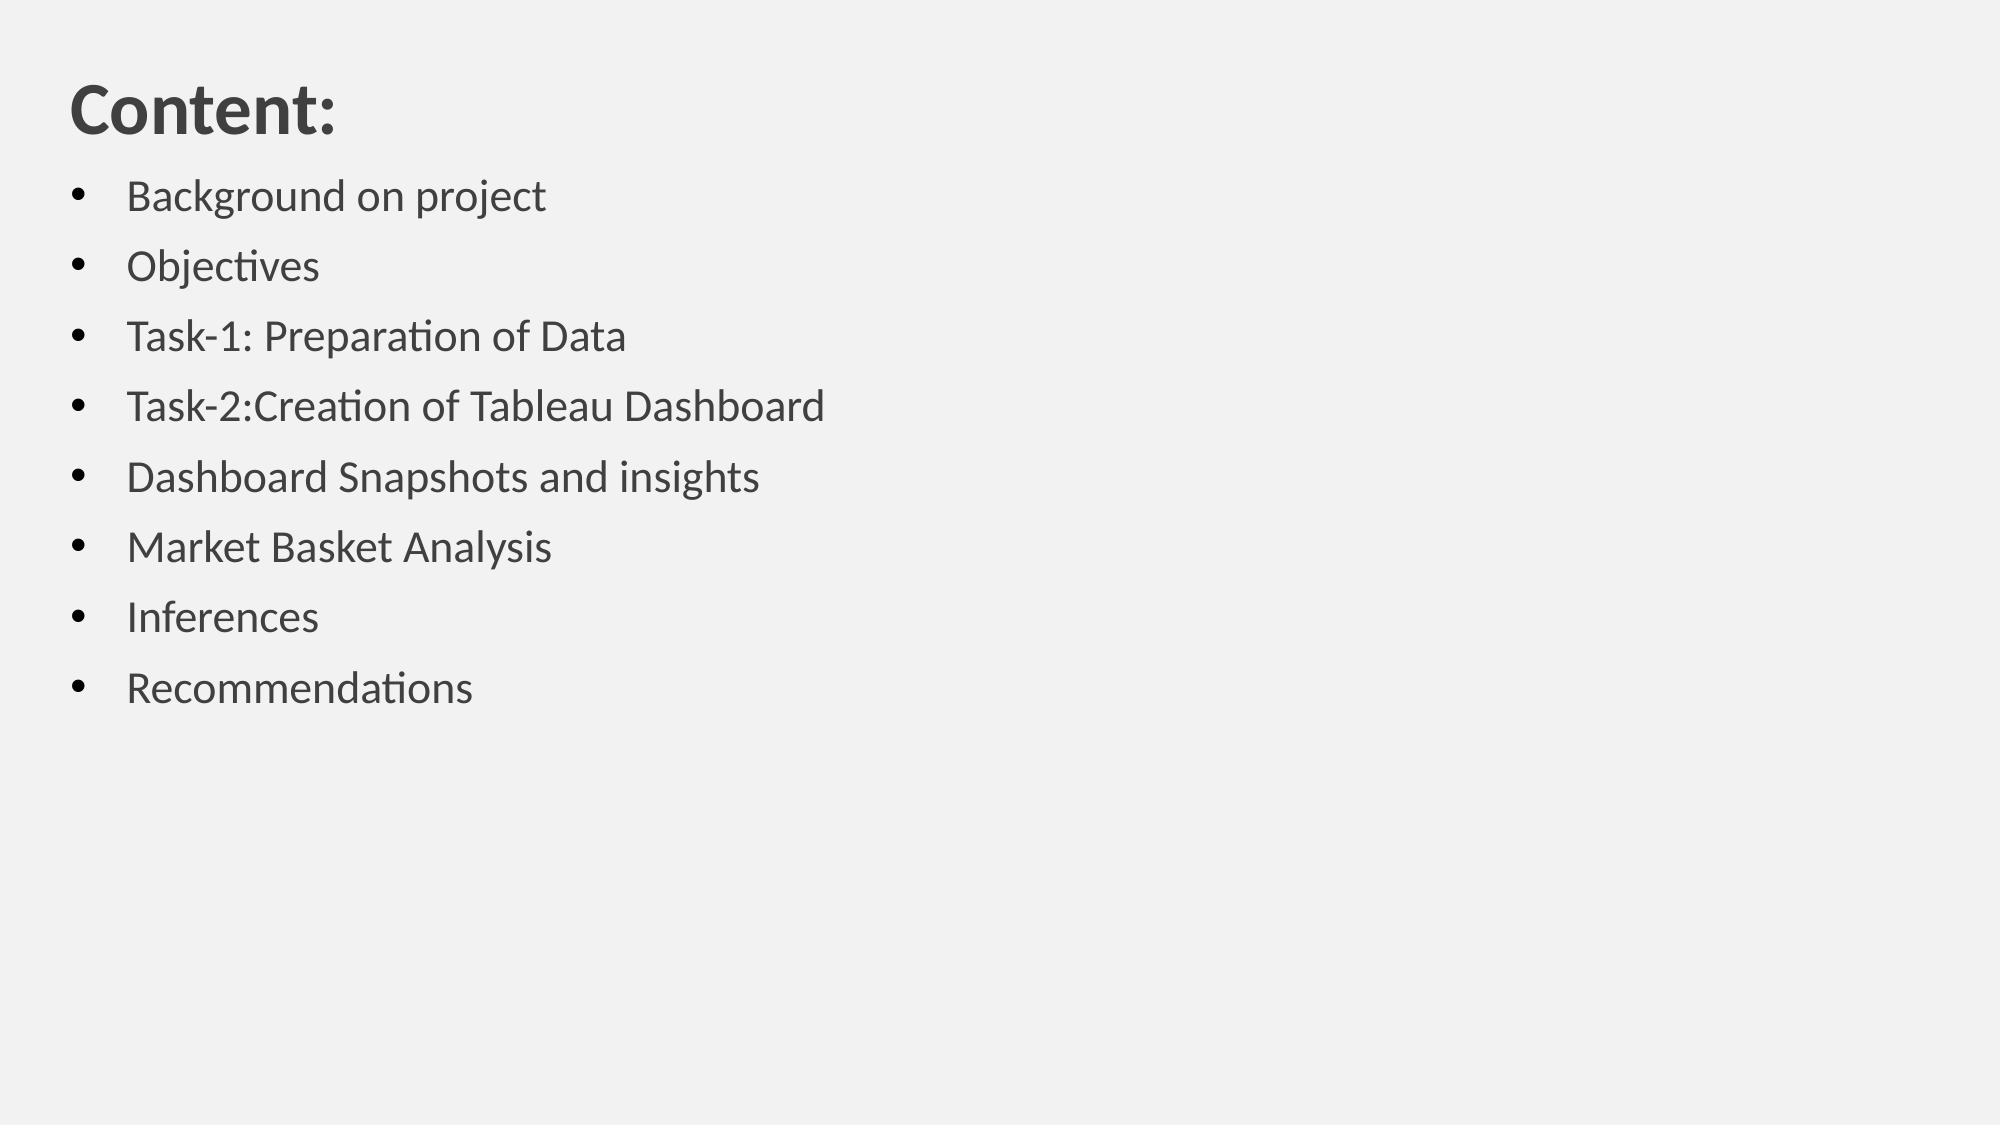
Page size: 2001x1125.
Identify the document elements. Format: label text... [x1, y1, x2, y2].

list Content: Background on project Objectives Task-1: Preparation of Data Task-2:Creation of Tableau Dashboard Dashboard Snapshots and insights Market Basket Analysis Inferences Recommendations [55, 62, 1863, 1014]
